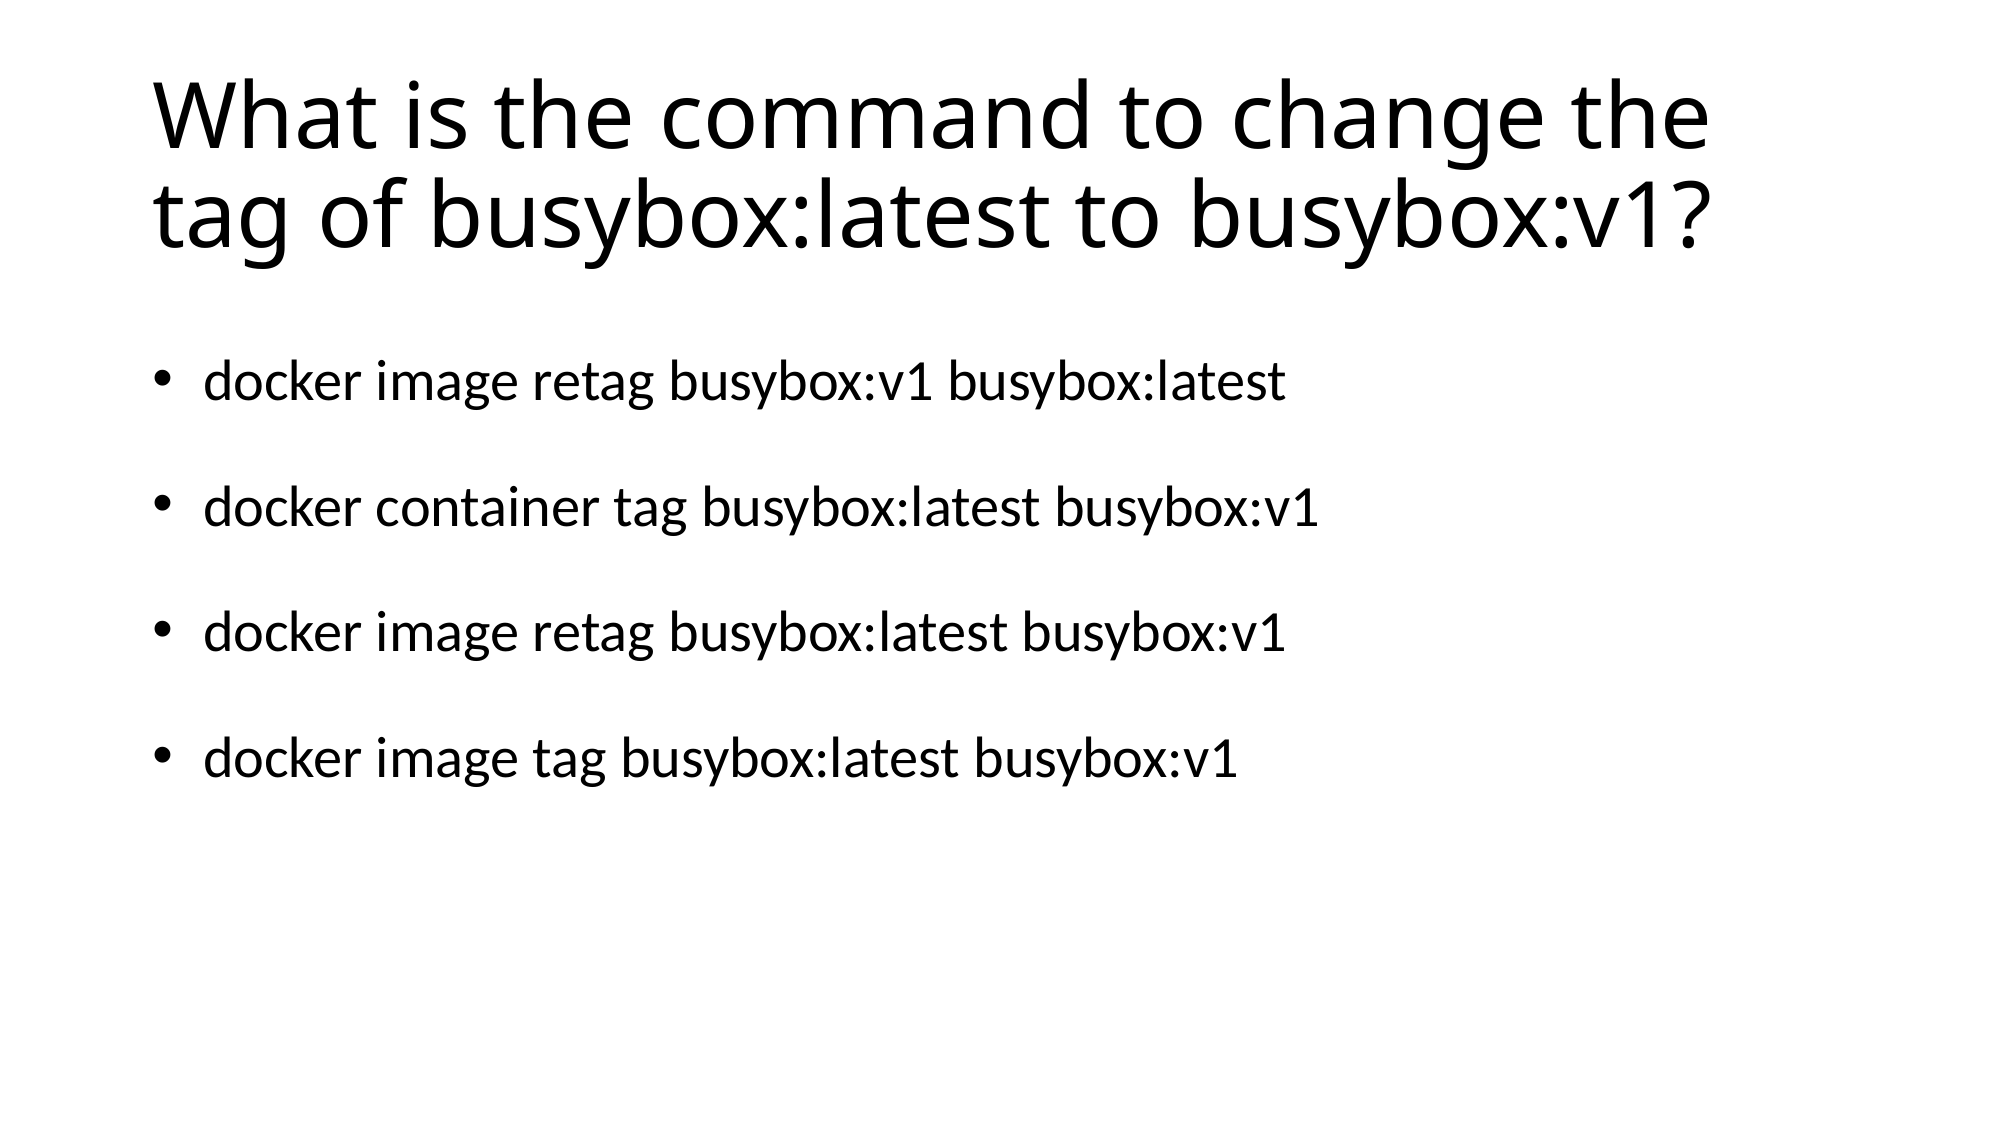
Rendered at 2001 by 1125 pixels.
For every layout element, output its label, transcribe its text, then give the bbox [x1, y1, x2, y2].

title What is the command to change the tag of busybox:latest to busybox:v1? [137, 59, 1863, 278]
list docker image retag busybox:v1 busybox:latest docker container tag busybox:latest busybox:v1 docker image retag busybox:latest busybox:v1 docker image tag busybox:latest busybox:v1 [137, 299, 1863, 1014]
